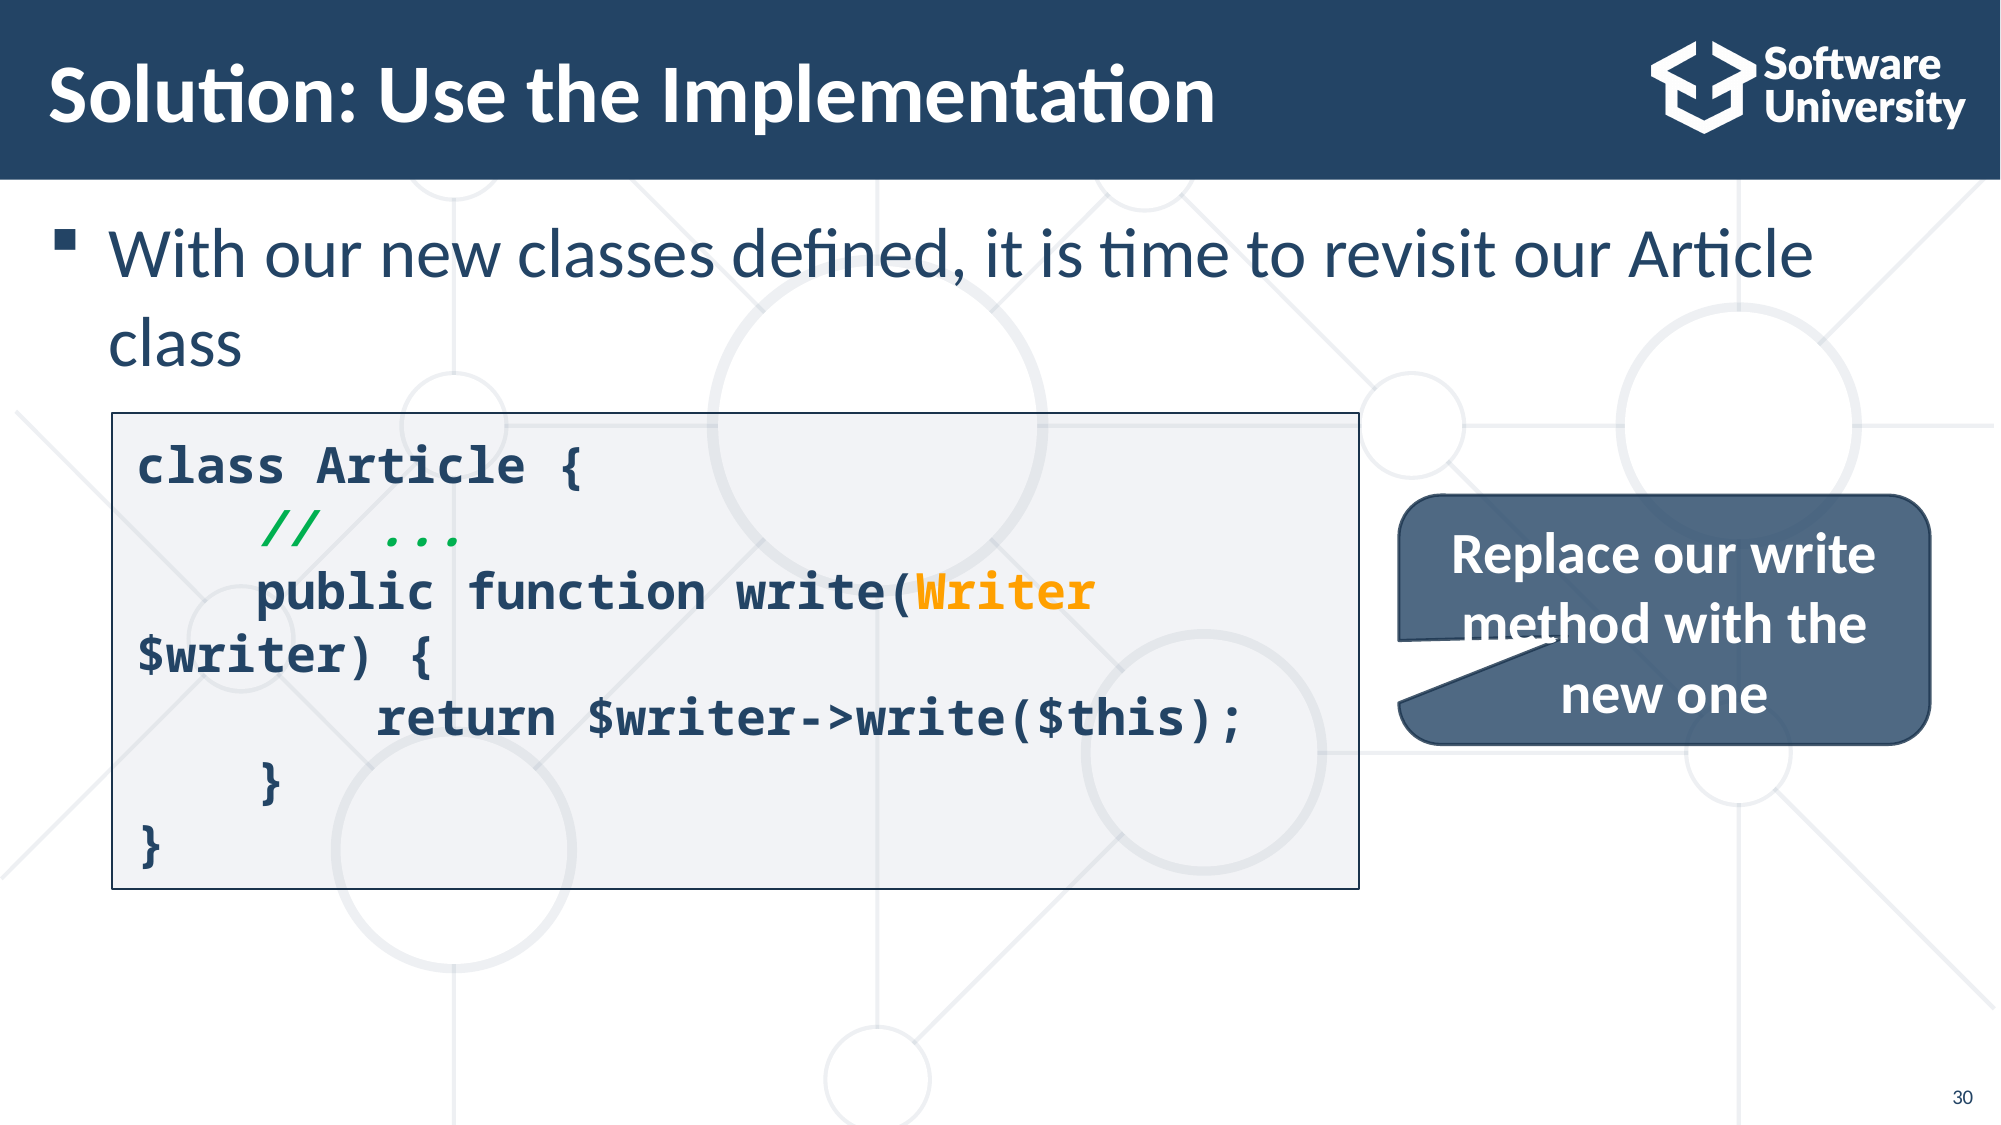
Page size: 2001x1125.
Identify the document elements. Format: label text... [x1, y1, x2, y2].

text_box class Article { // ... public function write(Writer $writer) { return $writer->write($this); } } [112, 412, 1360, 889]
list With our new classes defined, it is time to revisit our Article class [31, 196, 1970, 1104]
text_box Replace our write method with the new one [1396, 492, 1933, 747]
slide_number 30 [1927, 1067, 1989, 1117]
picture [1651, 41, 1966, 134]
title Solution: Use the Implementation [31, 16, 1625, 162]
